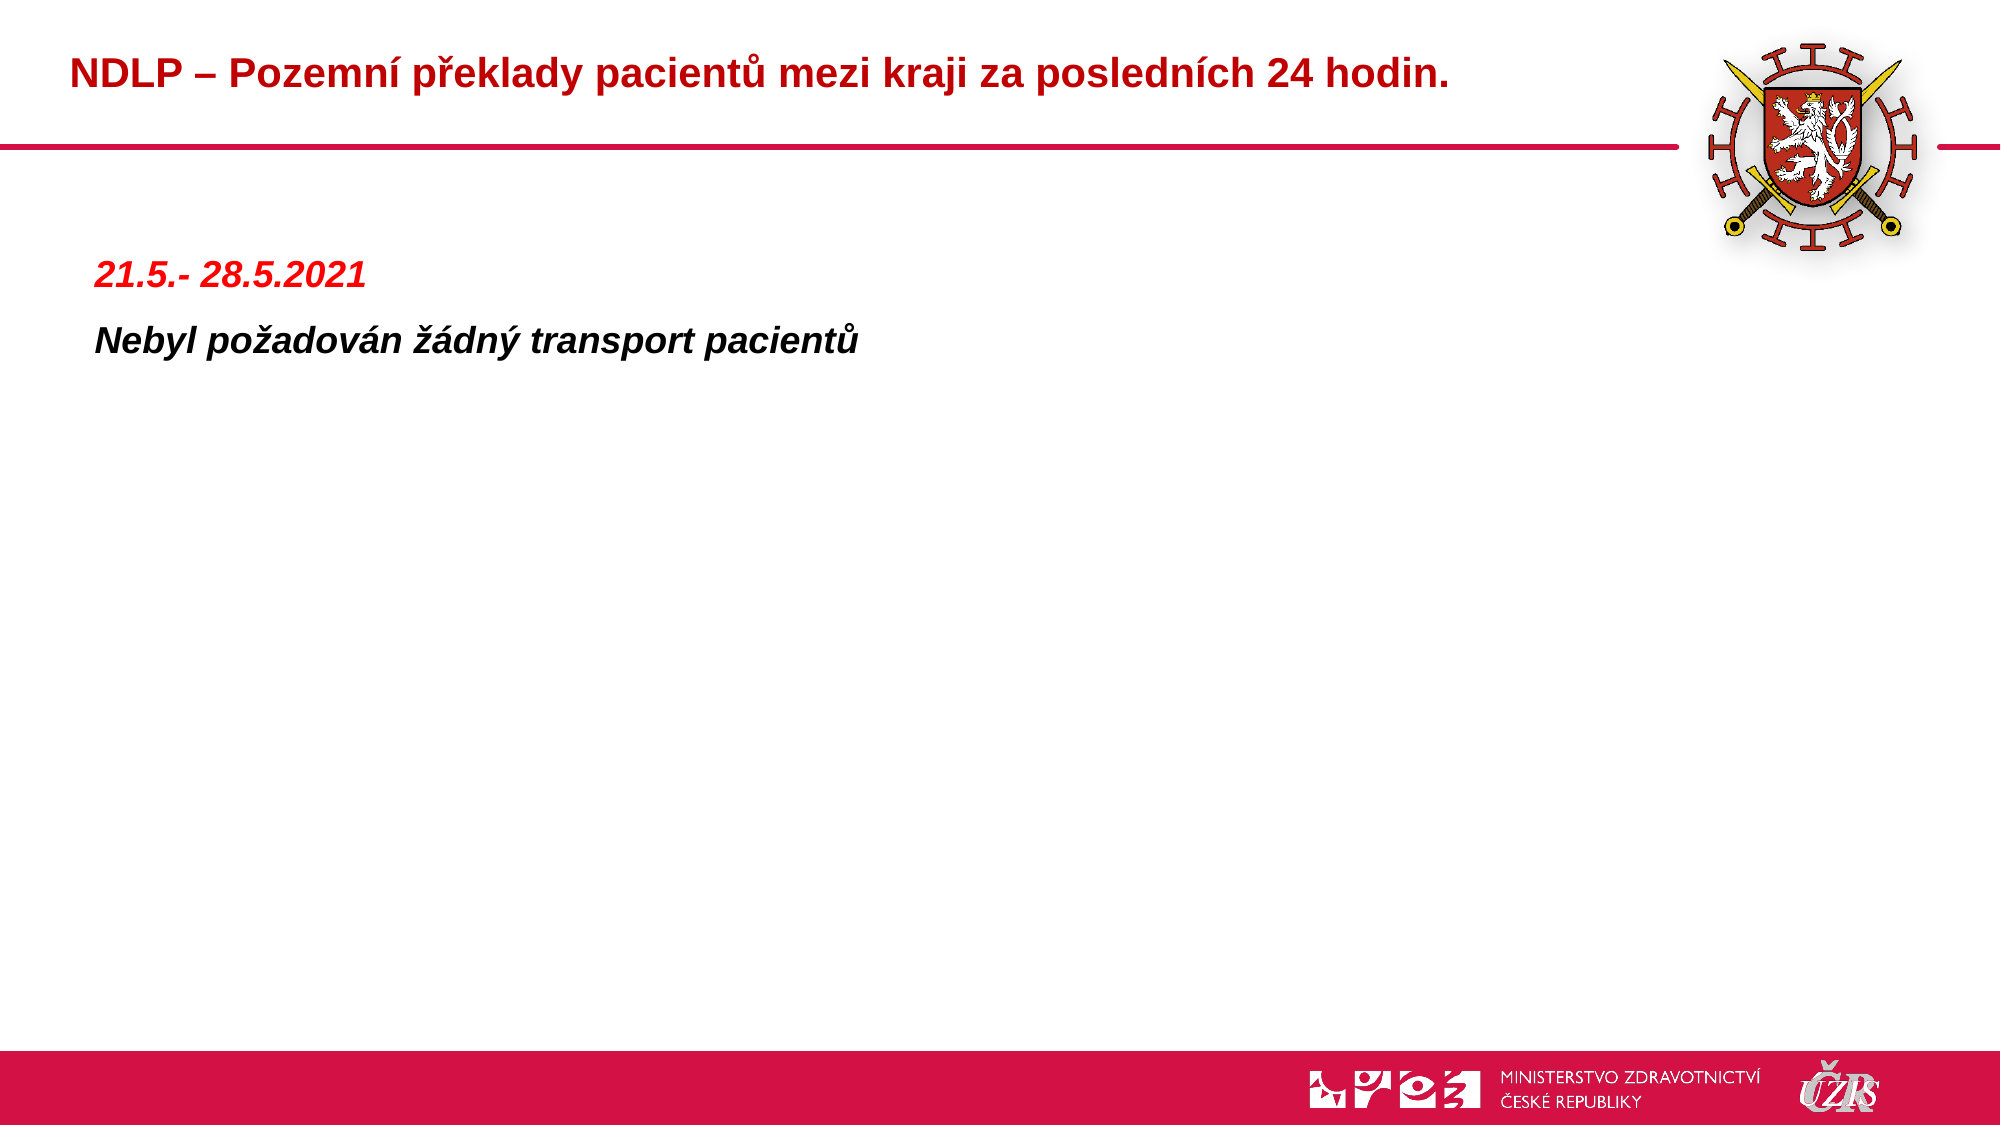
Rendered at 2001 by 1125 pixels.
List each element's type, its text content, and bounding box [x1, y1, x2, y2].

picture [1778, 1050, 1901, 1125]
list 21.5.- 28.5.2021 Nebyl požadován žádný transport pacientů [79, 242, 1964, 966]
title NDLP – Pozemní překlady pacientů mezi kraji za posledních 24 hodin. [54, 0, 1677, 147]
picture [1702, 37, 1923, 242]
picture [1308, 1068, 1762, 1108]
